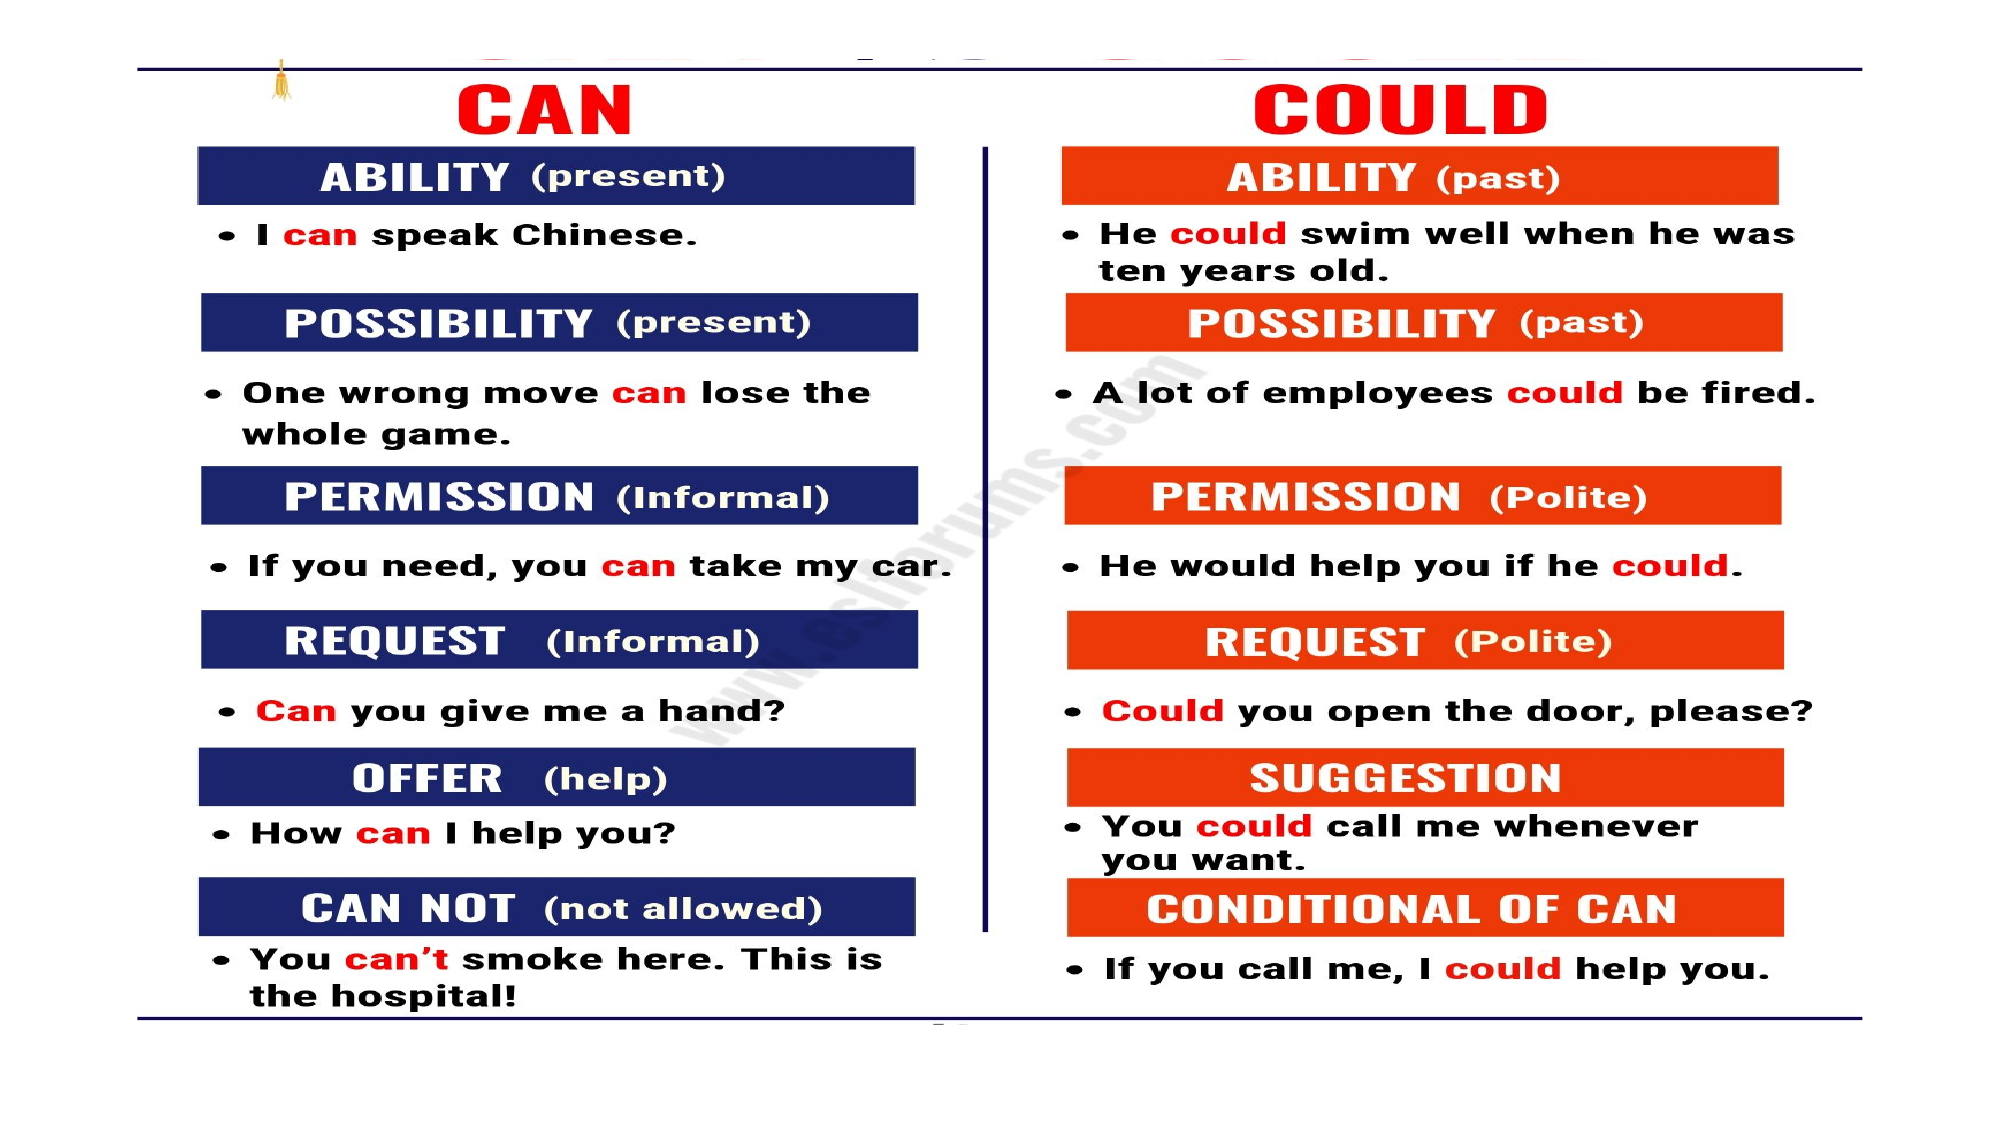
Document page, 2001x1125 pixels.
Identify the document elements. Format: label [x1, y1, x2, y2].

list [137, 59, 1863, 1025]
